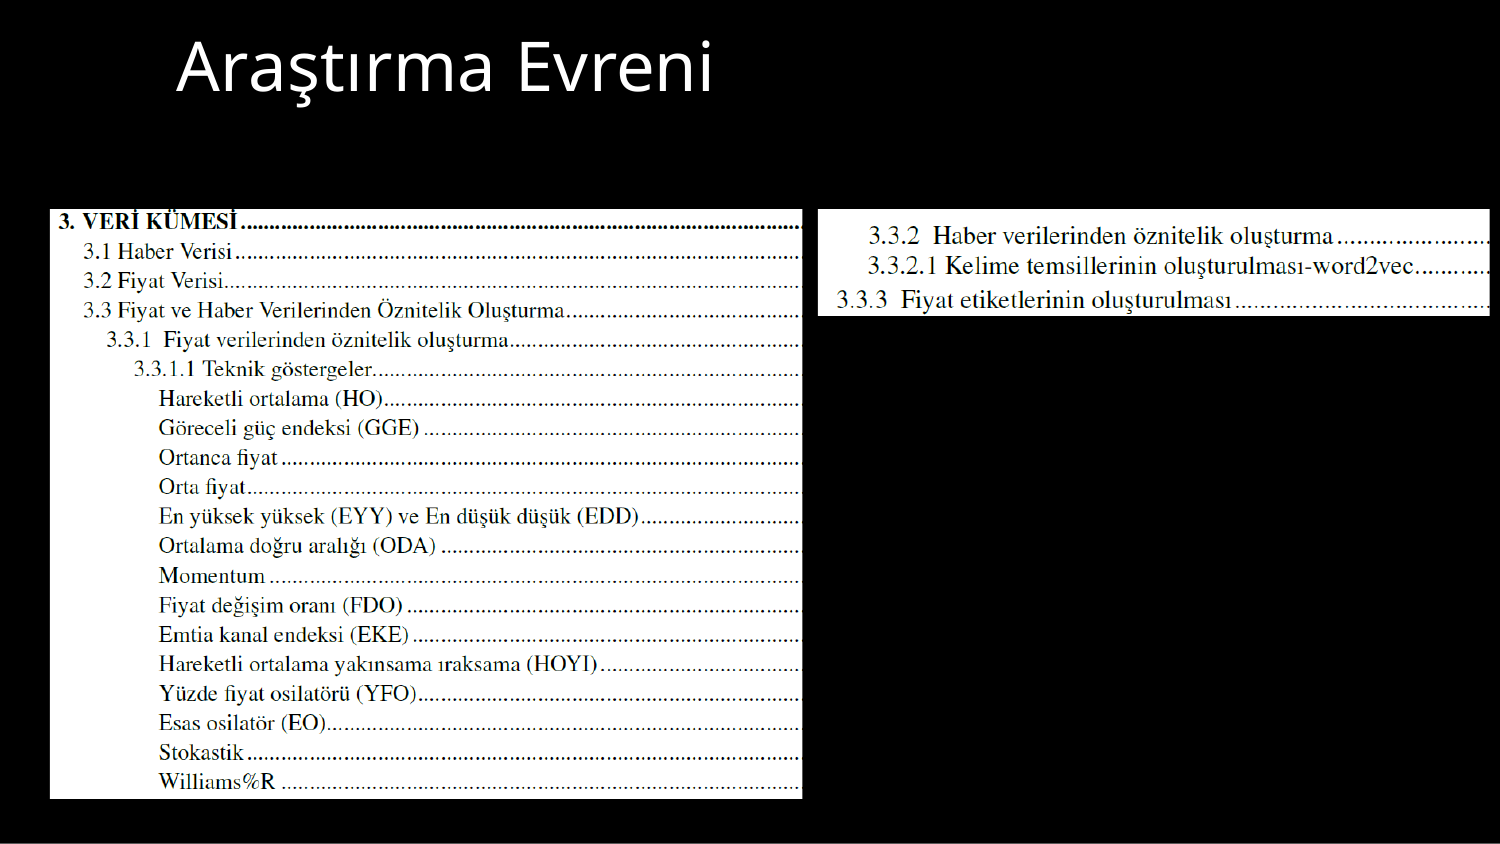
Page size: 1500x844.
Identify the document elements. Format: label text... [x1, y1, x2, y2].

text_box [49, 209, 803, 799]
title Araştırma Evreni [174, 20, 815, 164]
text_box [817, 209, 1490, 316]
